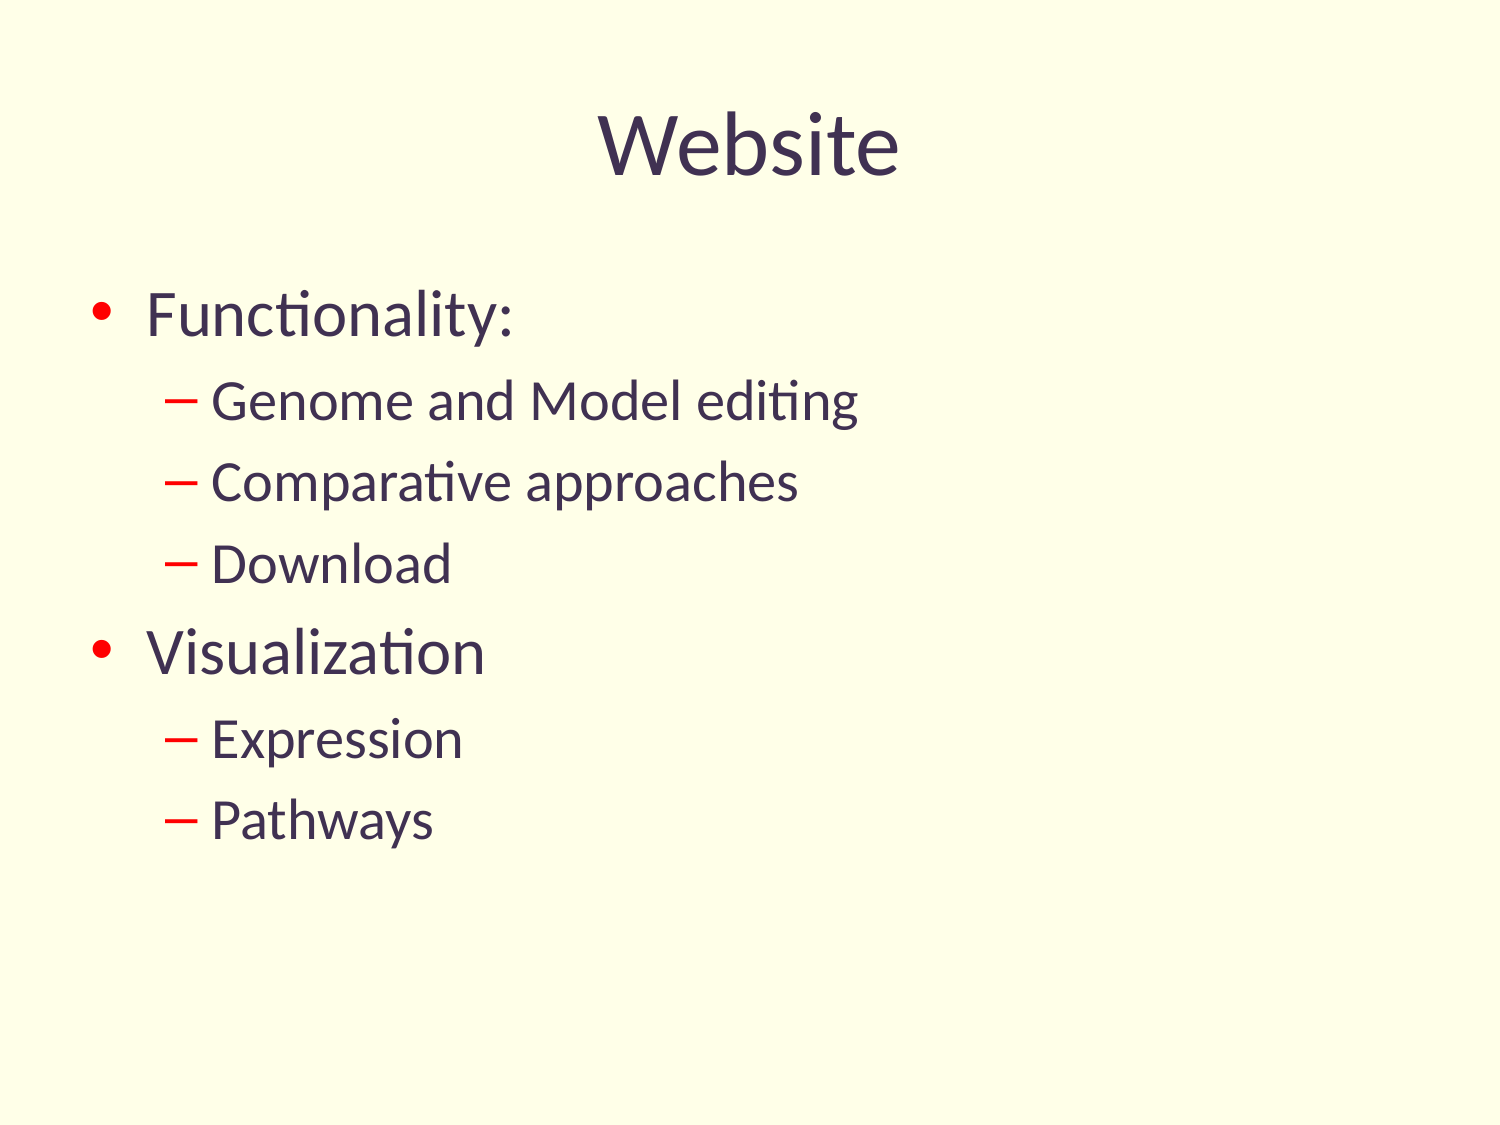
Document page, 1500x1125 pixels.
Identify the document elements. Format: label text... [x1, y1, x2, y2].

list Functionality: Genome and Model editing Comparative approaches Download Visualization Expression Pathways [74, 262, 1426, 1084]
title Website [74, 44, 1426, 233]
